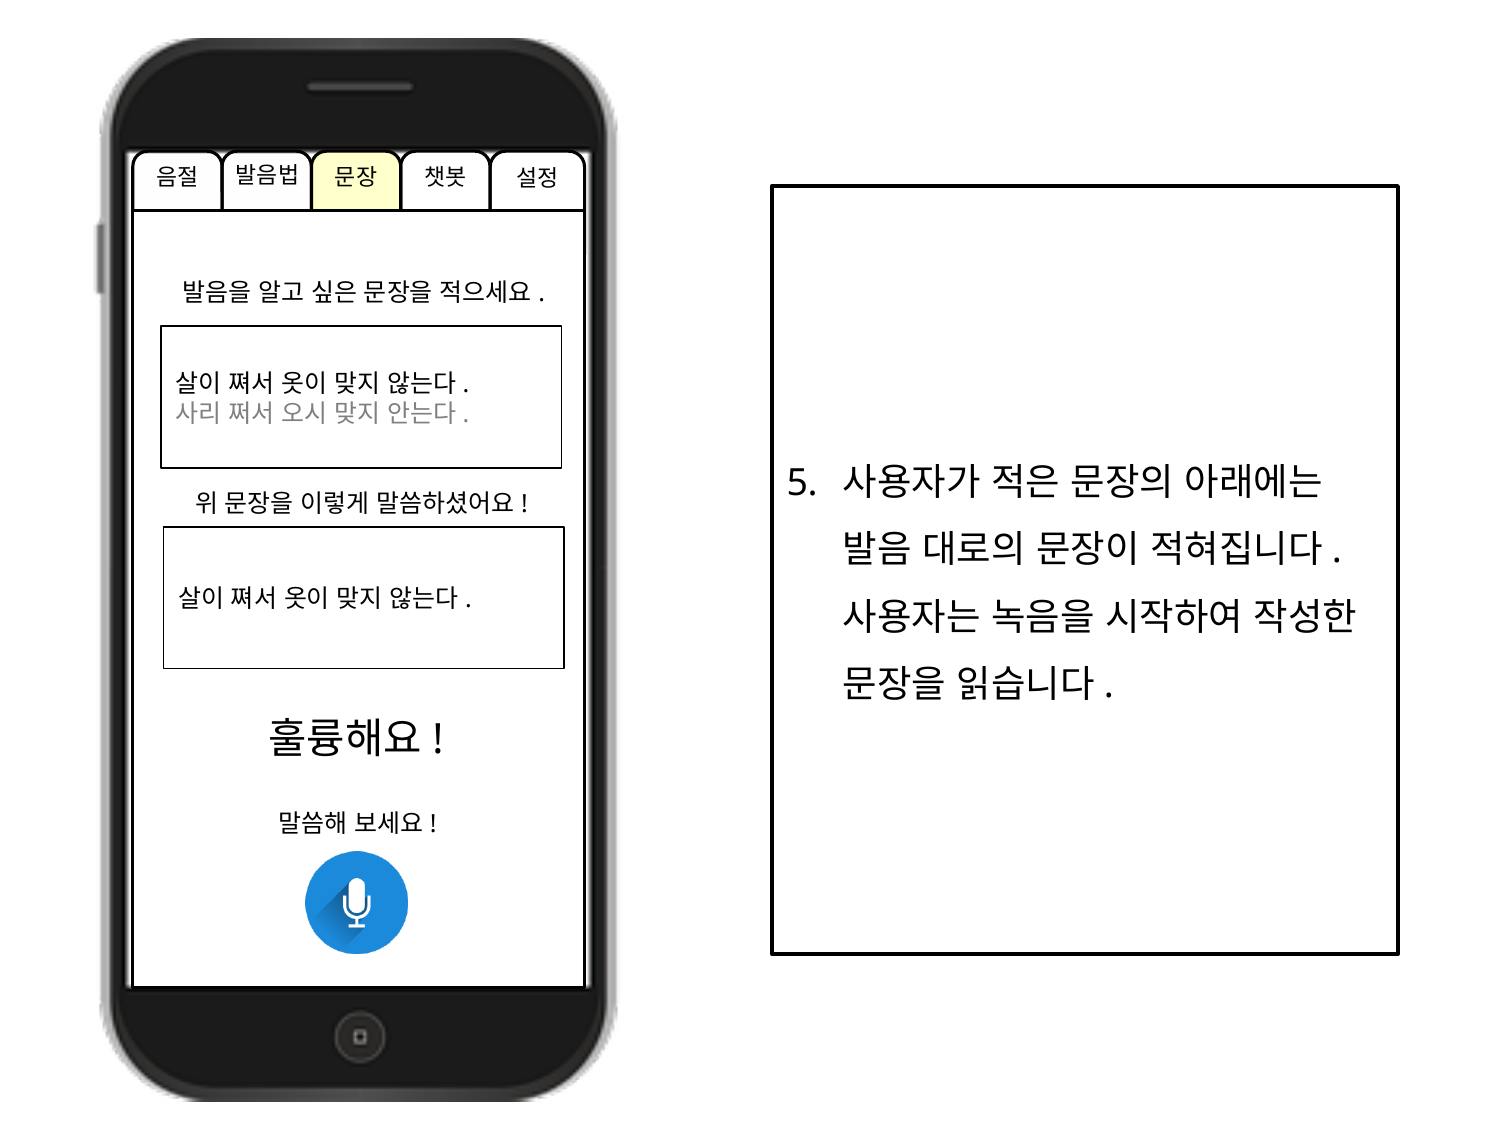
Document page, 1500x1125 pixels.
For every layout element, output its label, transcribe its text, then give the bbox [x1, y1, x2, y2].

text_box 사용자가 적은 문장의 아래에는 발음 대로의 문장이 적혀집니다. 사용자는 녹음을 시작하여 작성한 문장을 읽습니다. [770, 184, 1400, 956]
picture [91, 38, 624, 1102]
